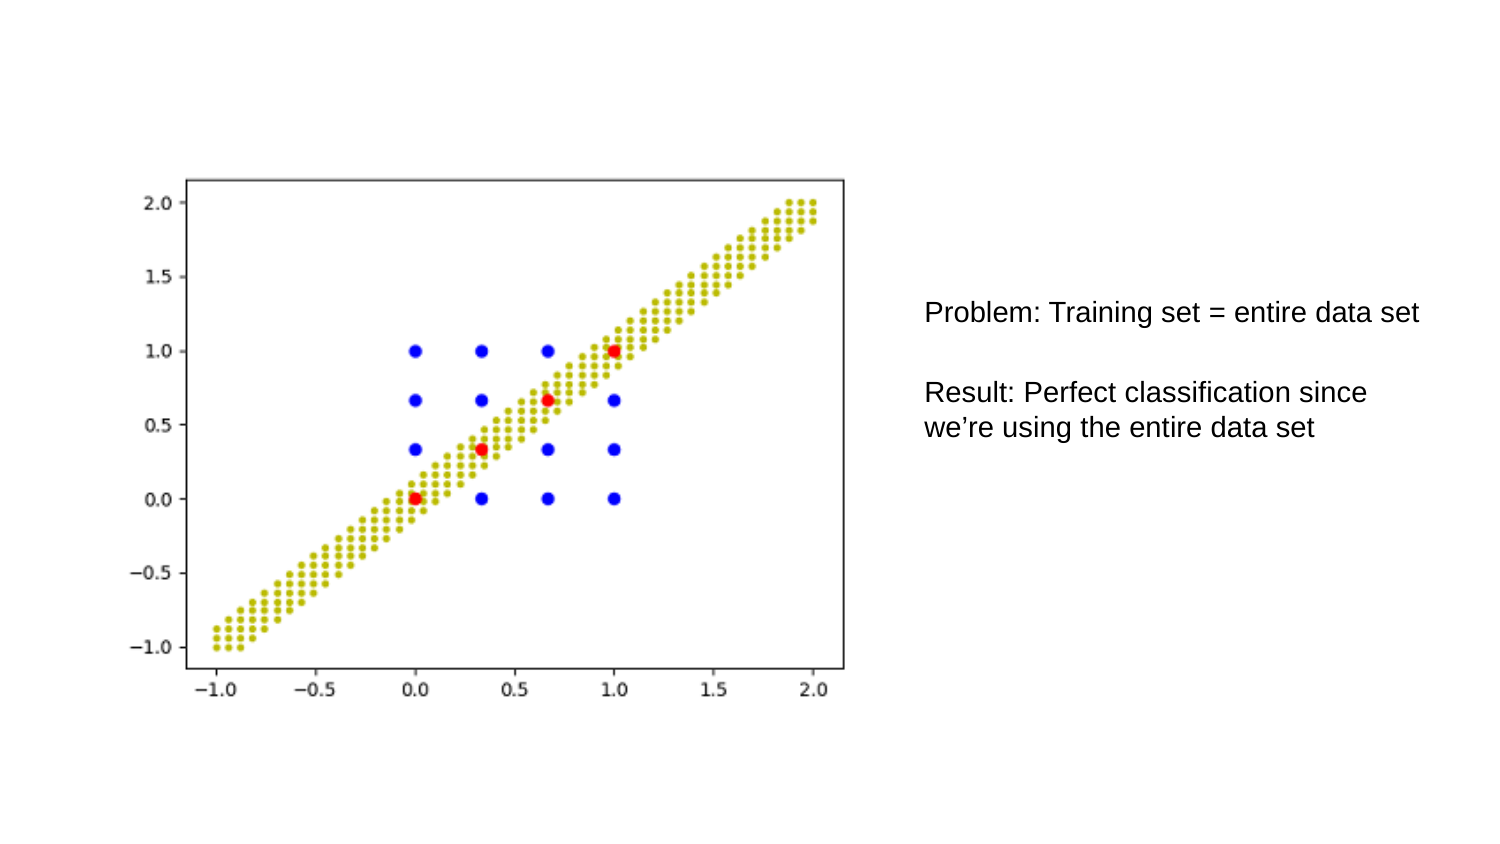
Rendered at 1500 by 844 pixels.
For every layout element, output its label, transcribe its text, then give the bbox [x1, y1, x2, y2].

text_box Problem: Training set = entire data set Result: Perfect classification since we’re using the entire data set [933, 278, 1443, 636]
picture [80, 104, 929, 739]
